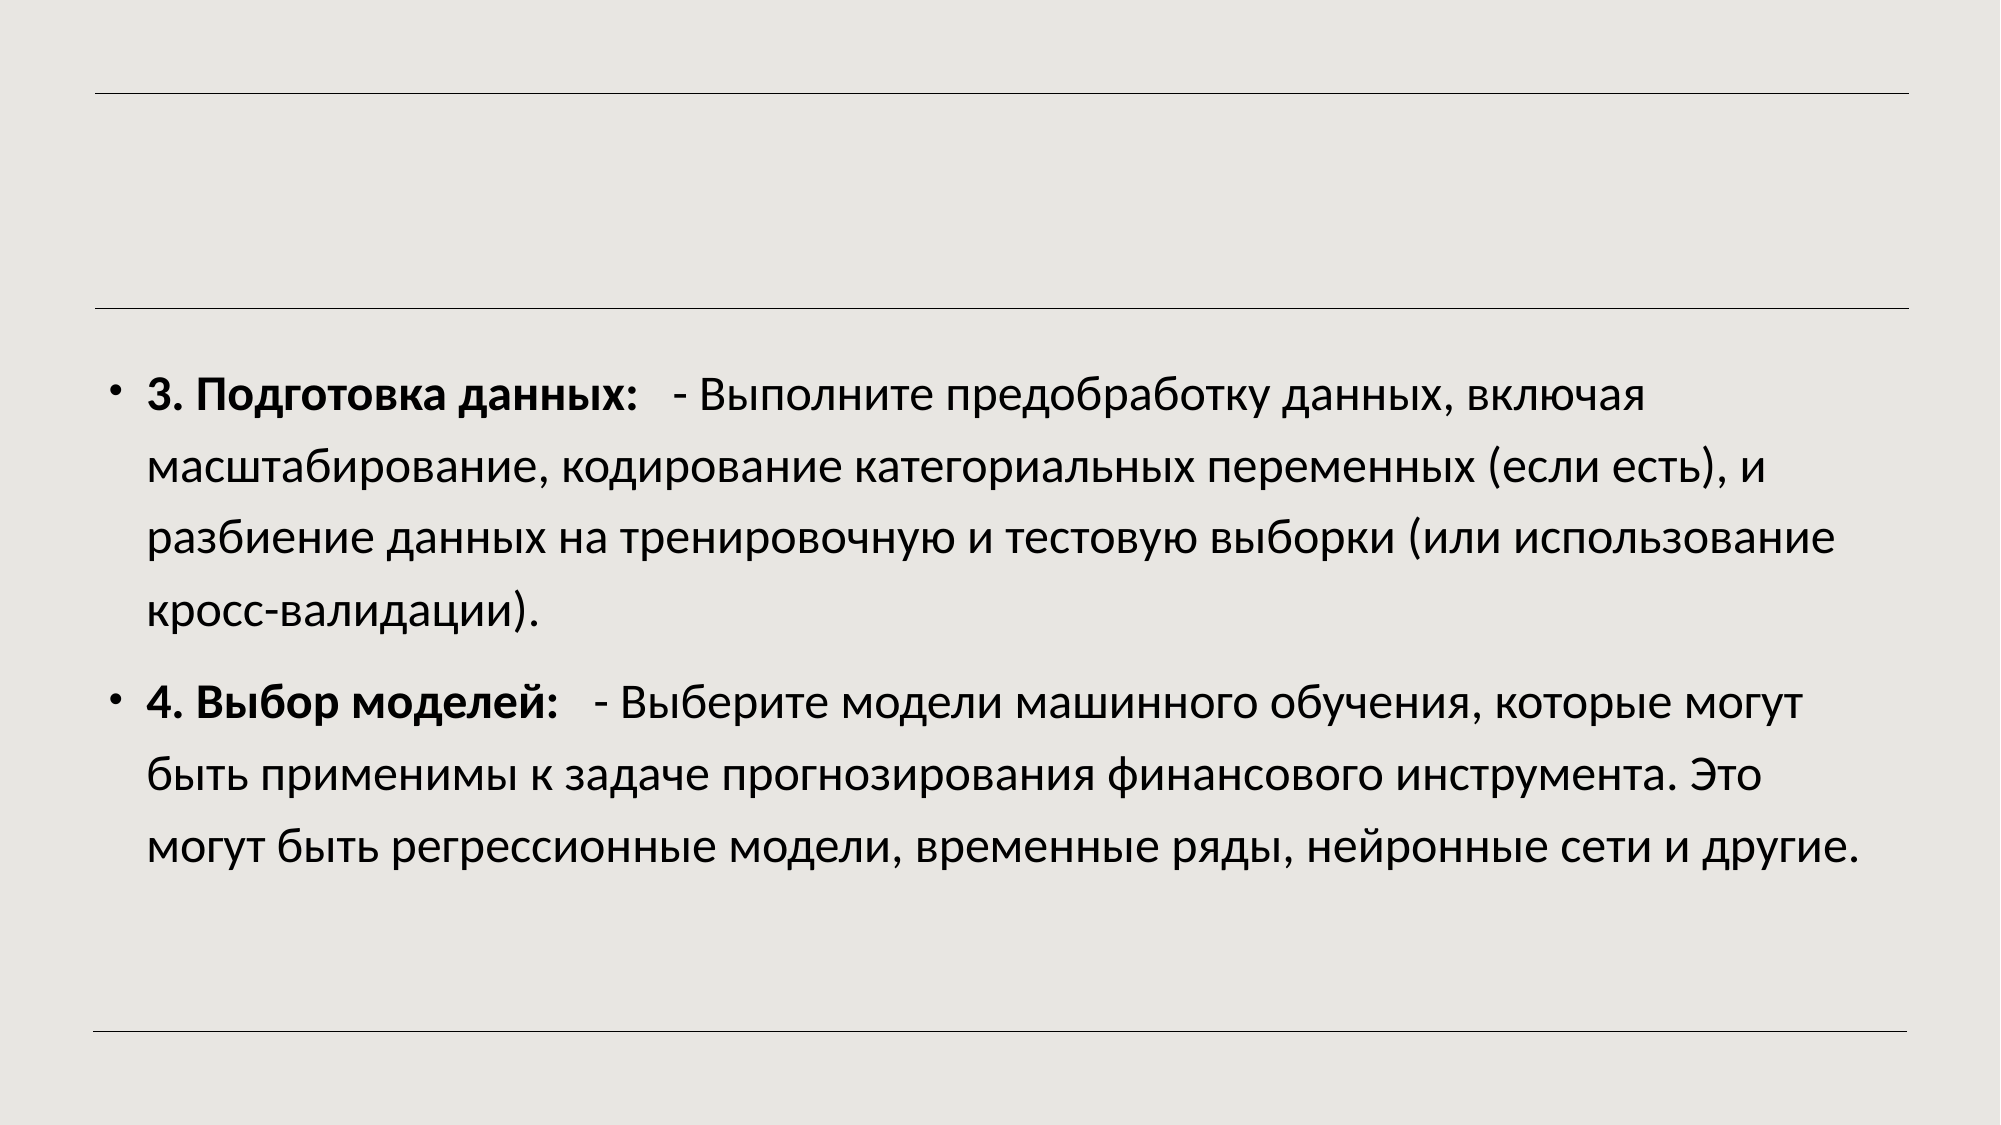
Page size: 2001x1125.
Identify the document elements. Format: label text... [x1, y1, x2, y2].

text_box [774, 524, 1225, 586]
list 3. Подготовка данных: - Выполните предобработку данных, включая масштабирование, кодирование категориальных переменных (если есть), и разбиение данных на тренировочную и тестовую выборки (или использование кросс-валидации). 4. Выбор моделей: - Выберите модели машинного обучения, которые могут быть применимы к задаче прогнозирования финансового инструмента. Это могут быть регрессионные модели, временные ряды, нейронные сети и другие. [93, 340, 1908, 983]
